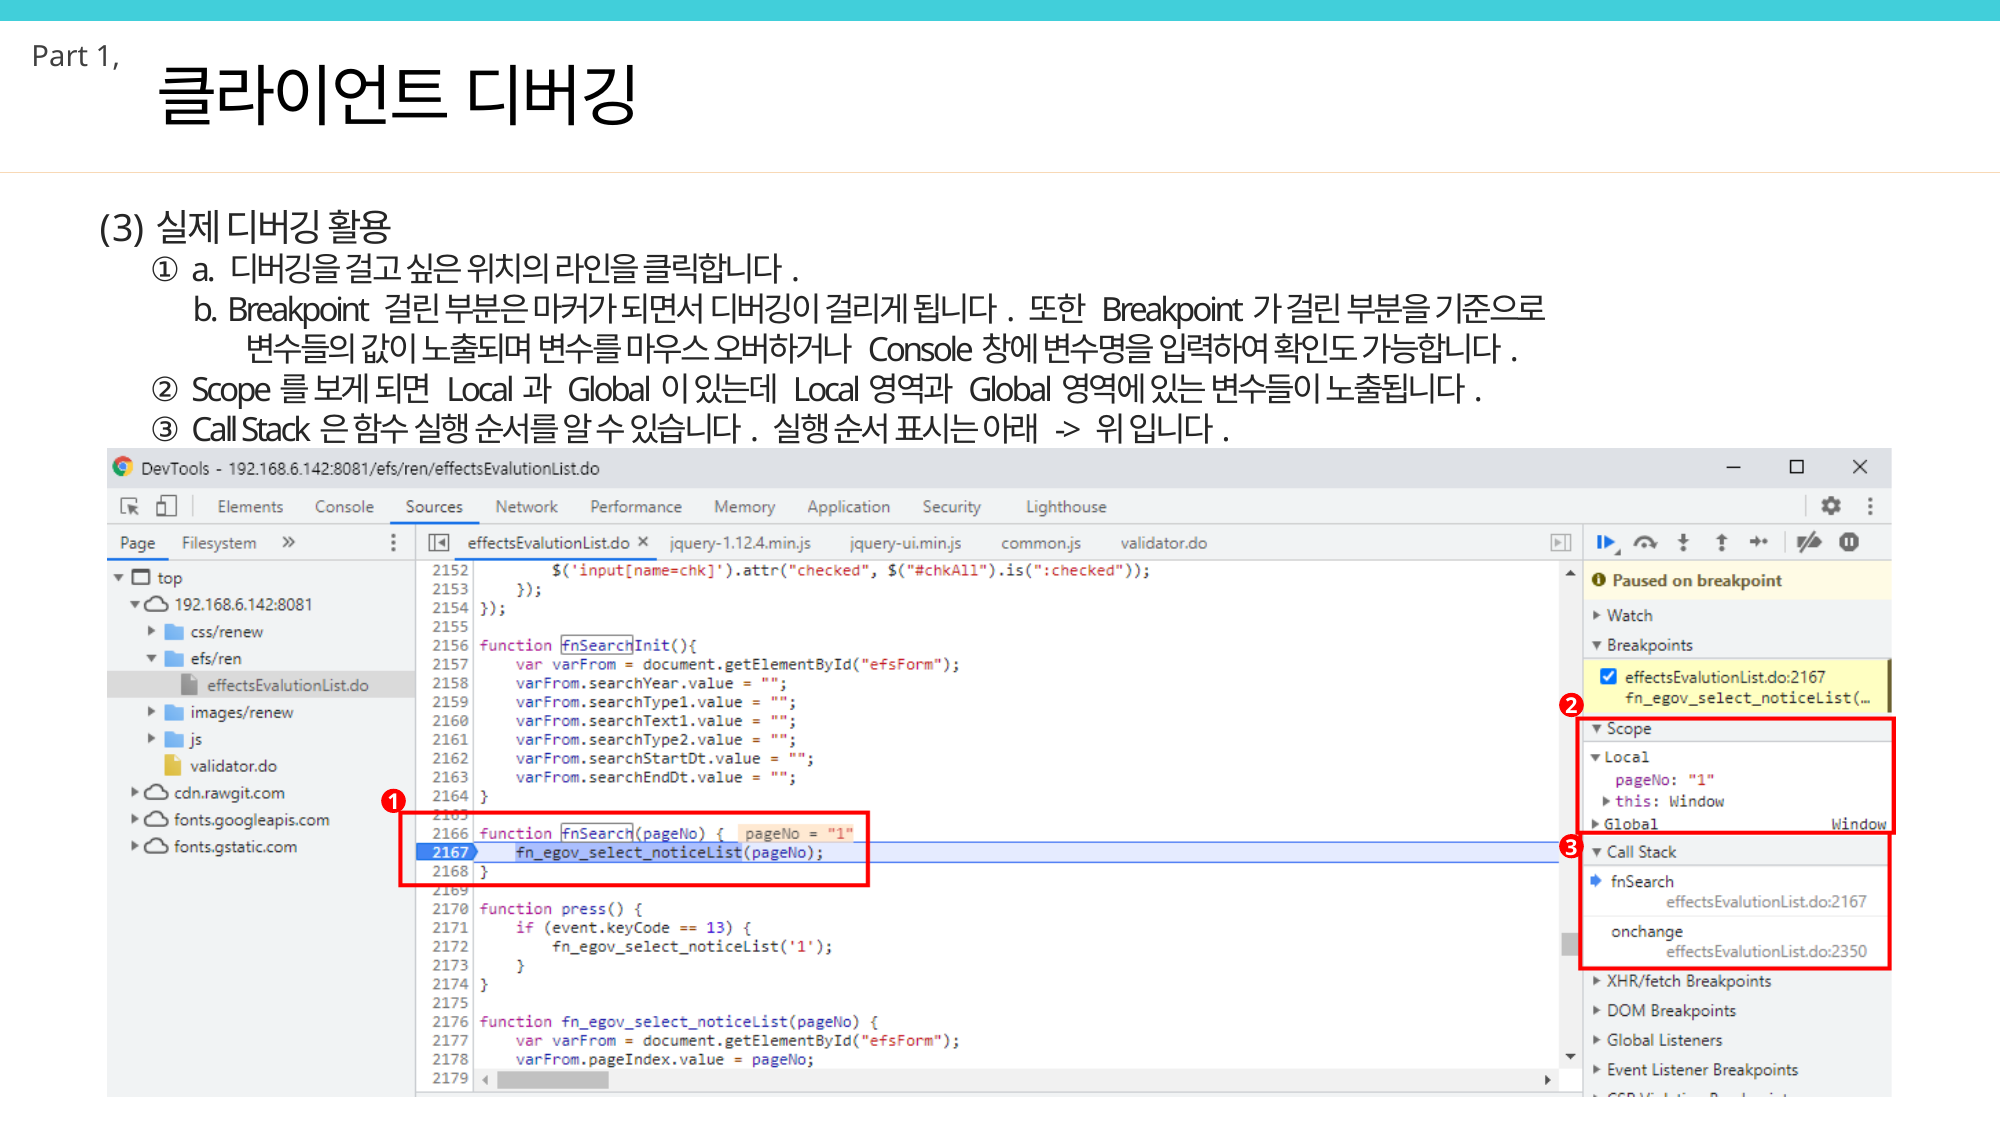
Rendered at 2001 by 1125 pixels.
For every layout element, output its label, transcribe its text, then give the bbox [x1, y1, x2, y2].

text_box 클라이언트 디버깅 [141, 46, 657, 142]
text_box 실제 디버깅 활용 ① a. 디버깅을 걸고 싶은 위치의 라인을 클릭합니다. b. Breakpoint 걸린 부분은 마커가 되면서 디버깅이 걸리게 됩니다. 또한 Breakpoint가 걸린 부분을 기준으로 변수들의 값이 노출되며 변수를 마우스 오버하거나 Console창에 변수명을 입력하여 확인도 가능합니다. ② Scope를 보게 되면 Local과 Global이 있는데 Local영역과 Global영역에 있는 변수들이 노출됩니다. ③ Call Stack은 함수 실행 순서를 알 수 있습니다. 실행 순서 표시는 아래 -> 위 입니다. [84, 196, 1981, 456]
text_box [0, 0, 2000, 22]
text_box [107, 448, 1896, 1097]
text_box Part 1, [16, 29, 300, 80]
